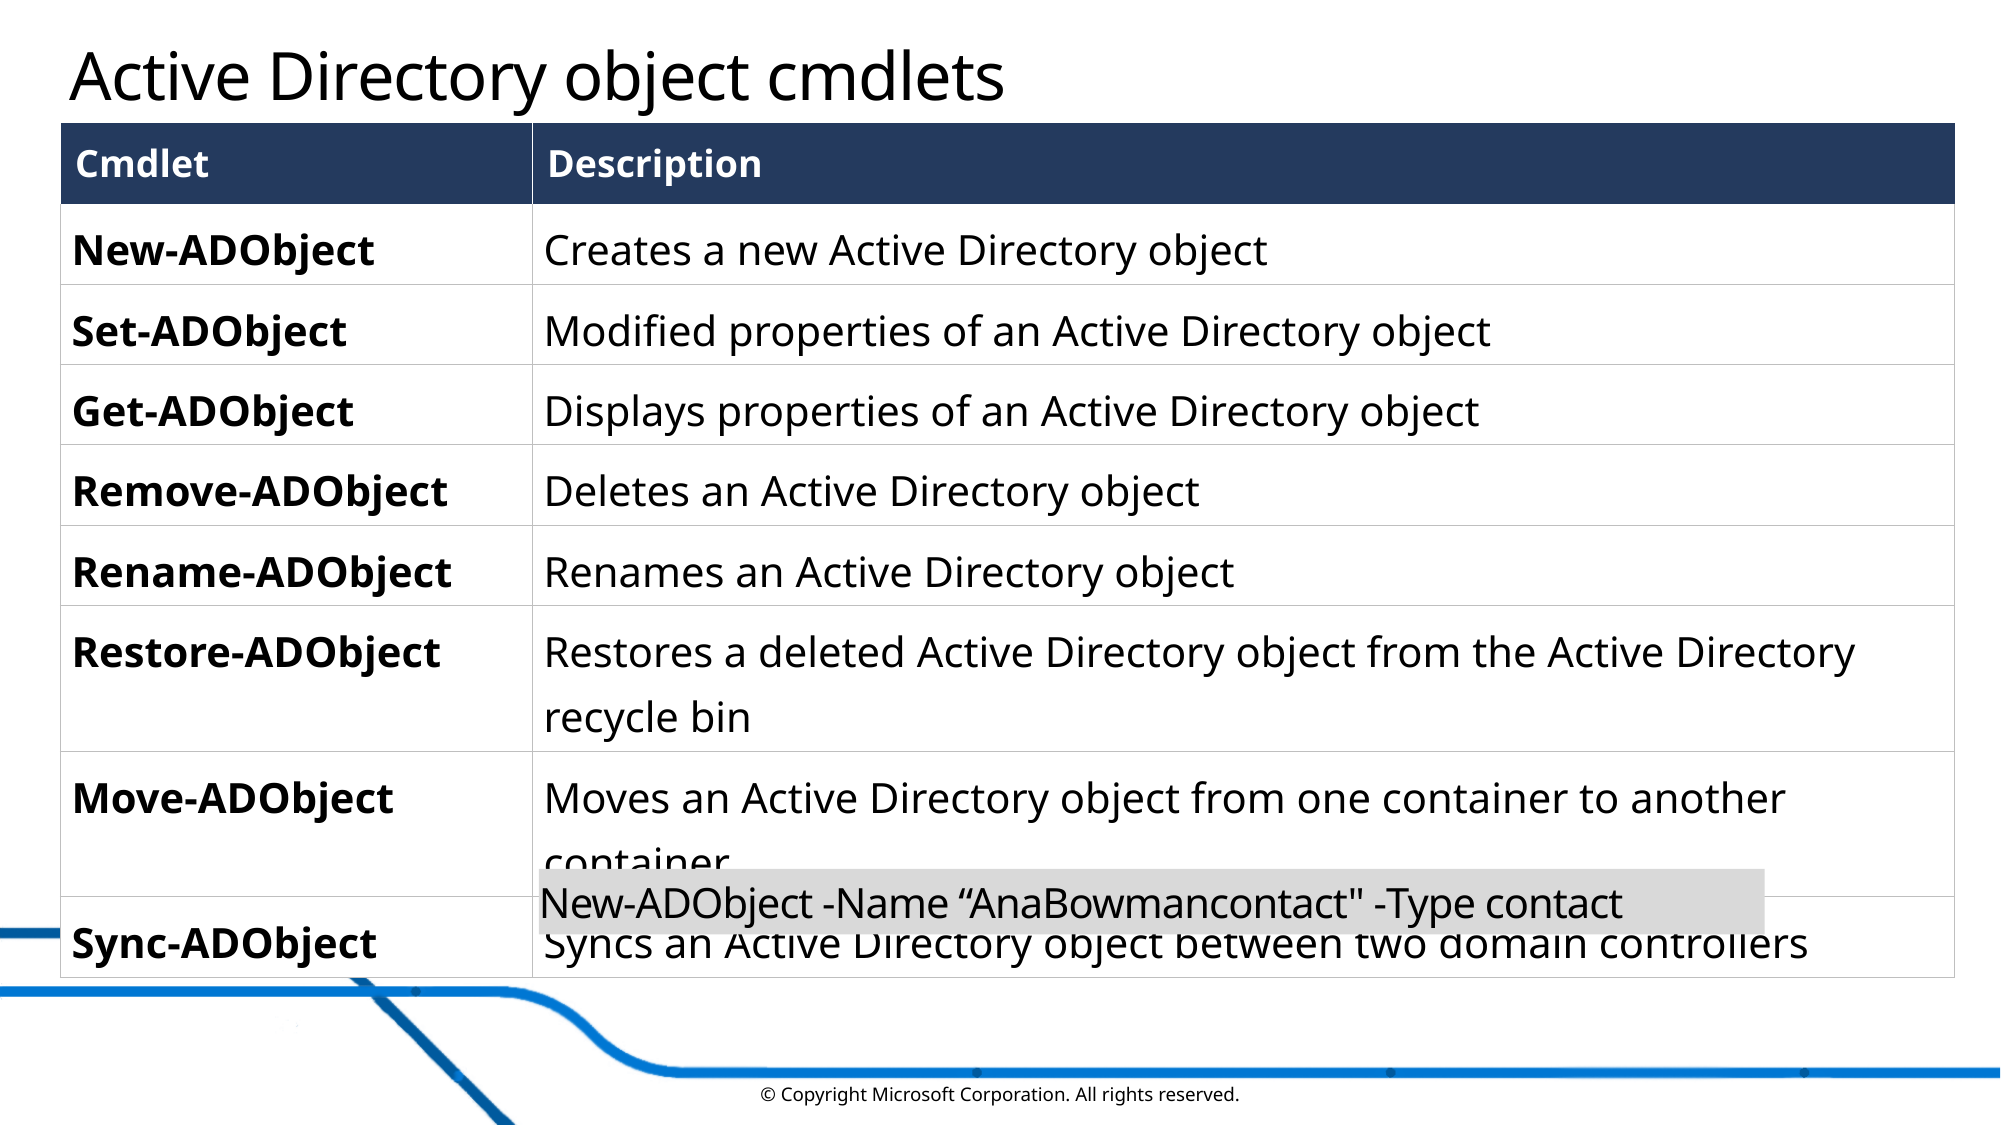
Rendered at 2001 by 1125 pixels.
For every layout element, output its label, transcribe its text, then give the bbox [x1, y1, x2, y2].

table_cell Get-ADObject [61, 365, 532, 444]
table_cell Displays properties of an Active Directory object [533, 365, 1954, 444]
table_cell Renames an Active Directory object [533, 526, 1954, 605]
table_header Cmdlet [61, 123, 532, 204]
list New‑ADObject ‑Name “AnaBowmancontact" ‑Type contact [538, 868, 1765, 935]
picture [0, 0, 2001, 1125]
table_cell Rename-ADObject [61, 526, 532, 605]
table_cell Sync-ADObject [61, 897, 532, 977]
table_cell Remove-ADObject [61, 445, 532, 525]
table_cell Set-ADObject [61, 285, 532, 364]
table_header Description [533, 123, 1955, 204]
table_cell Move-ADObject [61, 752, 532, 896]
table_cell Creates a new Active Directory object [533, 204, 1954, 284]
title Active Directory object cmdlets [69, 28, 1931, 123]
table_cell New-ADObject [61, 204, 532, 284]
table_cell Restores a deleted Active Directory object from the Active Directory recycle bin [533, 606, 1954, 751]
table_cell Restore-ADObject [61, 606, 532, 751]
table_cell Deletes an Active Directory object [533, 445, 1954, 525]
table_cell Syncs an Active Directory object between two domain controllers [533, 897, 1954, 977]
table_cell Modified properties of an Active Directory object [533, 285, 1954, 364]
table_cell Moves an Active Directory object from one container to another container [533, 752, 1954, 896]
